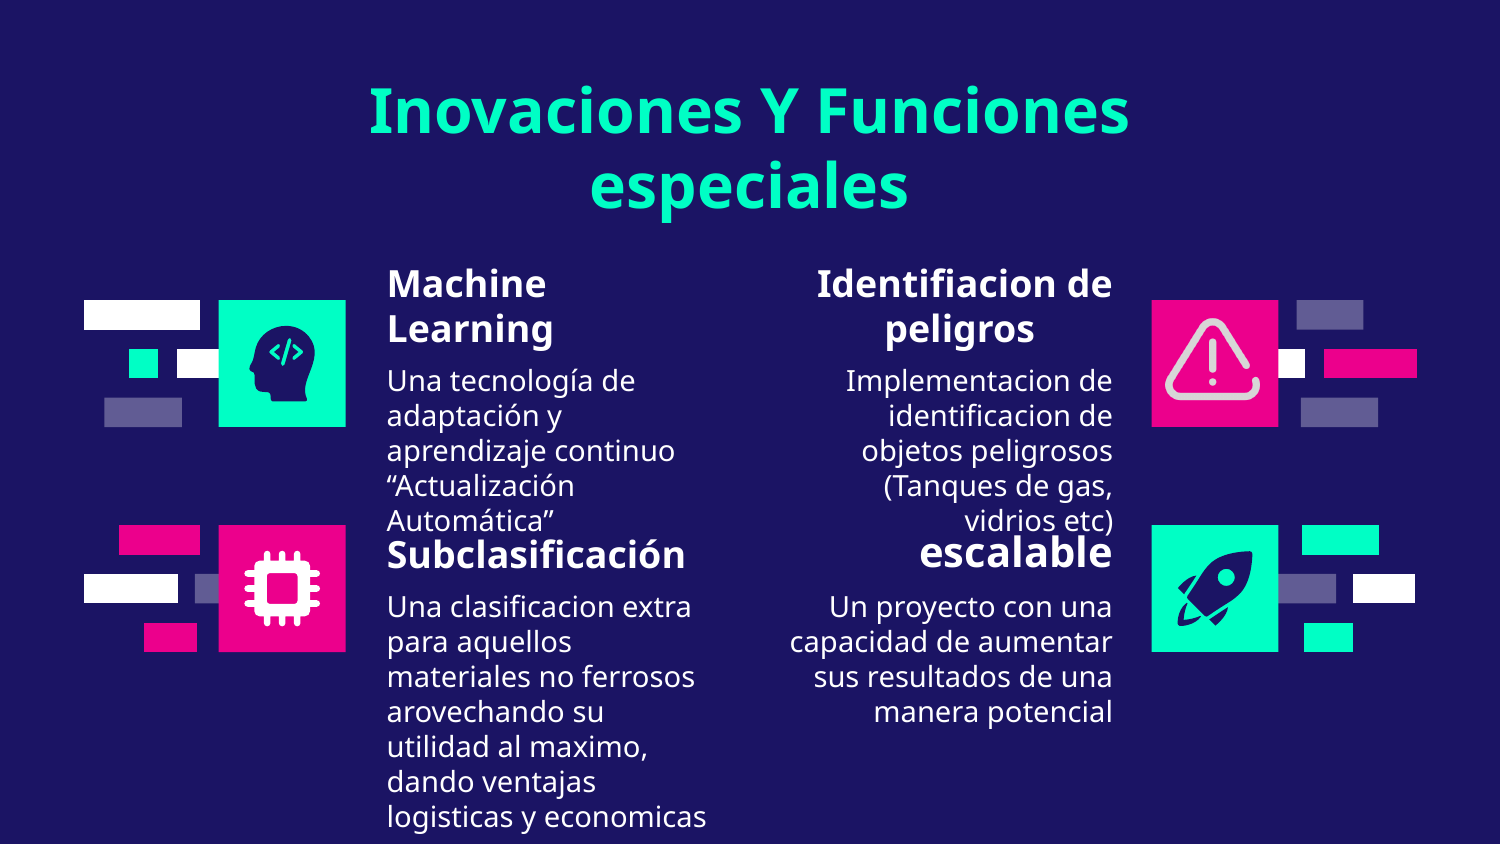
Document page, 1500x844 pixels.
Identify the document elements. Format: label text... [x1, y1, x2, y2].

text_box [143, 622, 197, 653]
text_box [244, 550, 321, 627]
text_box [1151, 525, 1279, 652]
text_box [119, 525, 200, 555]
text_box [84, 573, 178, 604]
text_box [1304, 622, 1354, 653]
title Machine Learning [371, 291, 727, 350]
title Inovaciones Y Funciones especiales [209, 56, 1291, 166]
subtitle Una tecnología de adaptación y aprendizaje continuo “Actualización Automática” [371, 362, 727, 459]
title Subclasificación [371, 517, 789, 577]
text_box [1296, 300, 1364, 330]
text_box [128, 348, 158, 379]
text_box [1323, 348, 1418, 379]
text_box [1301, 525, 1379, 555]
text_box [1300, 397, 1379, 428]
text_box [1279, 573, 1337, 604]
text_box [194, 573, 218, 604]
text_box [104, 397, 182, 428]
title Identifiacion de peligros [773, 291, 1129, 350]
text_box [1279, 348, 1305, 379]
text_box [1151, 300, 1279, 427]
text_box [1177, 550, 1253, 627]
subtitle Una clasificacion extra para aquellos materiales no ferrosos arovechando su utilidad al maximo, dando ventajas logisticas y economicas [371, 588, 727, 656]
subtitle Un proyecto con una capacidad de aumentar sus resultados de una manera potencial [773, 588, 1129, 656]
picture [1165, 311, 1260, 406]
text_box [249, 325, 315, 402]
text_box [1353, 573, 1416, 604]
subtitle Implementacion de identificacion de objetos peligrosos (Tanques de gas, vidrios etc) [773, 362, 1129, 430]
text_box [177, 348, 218, 379]
text_box [84, 300, 200, 330]
title escalable [789, 517, 1129, 577]
text_box [218, 300, 346, 427]
text_box [218, 525, 346, 653]
